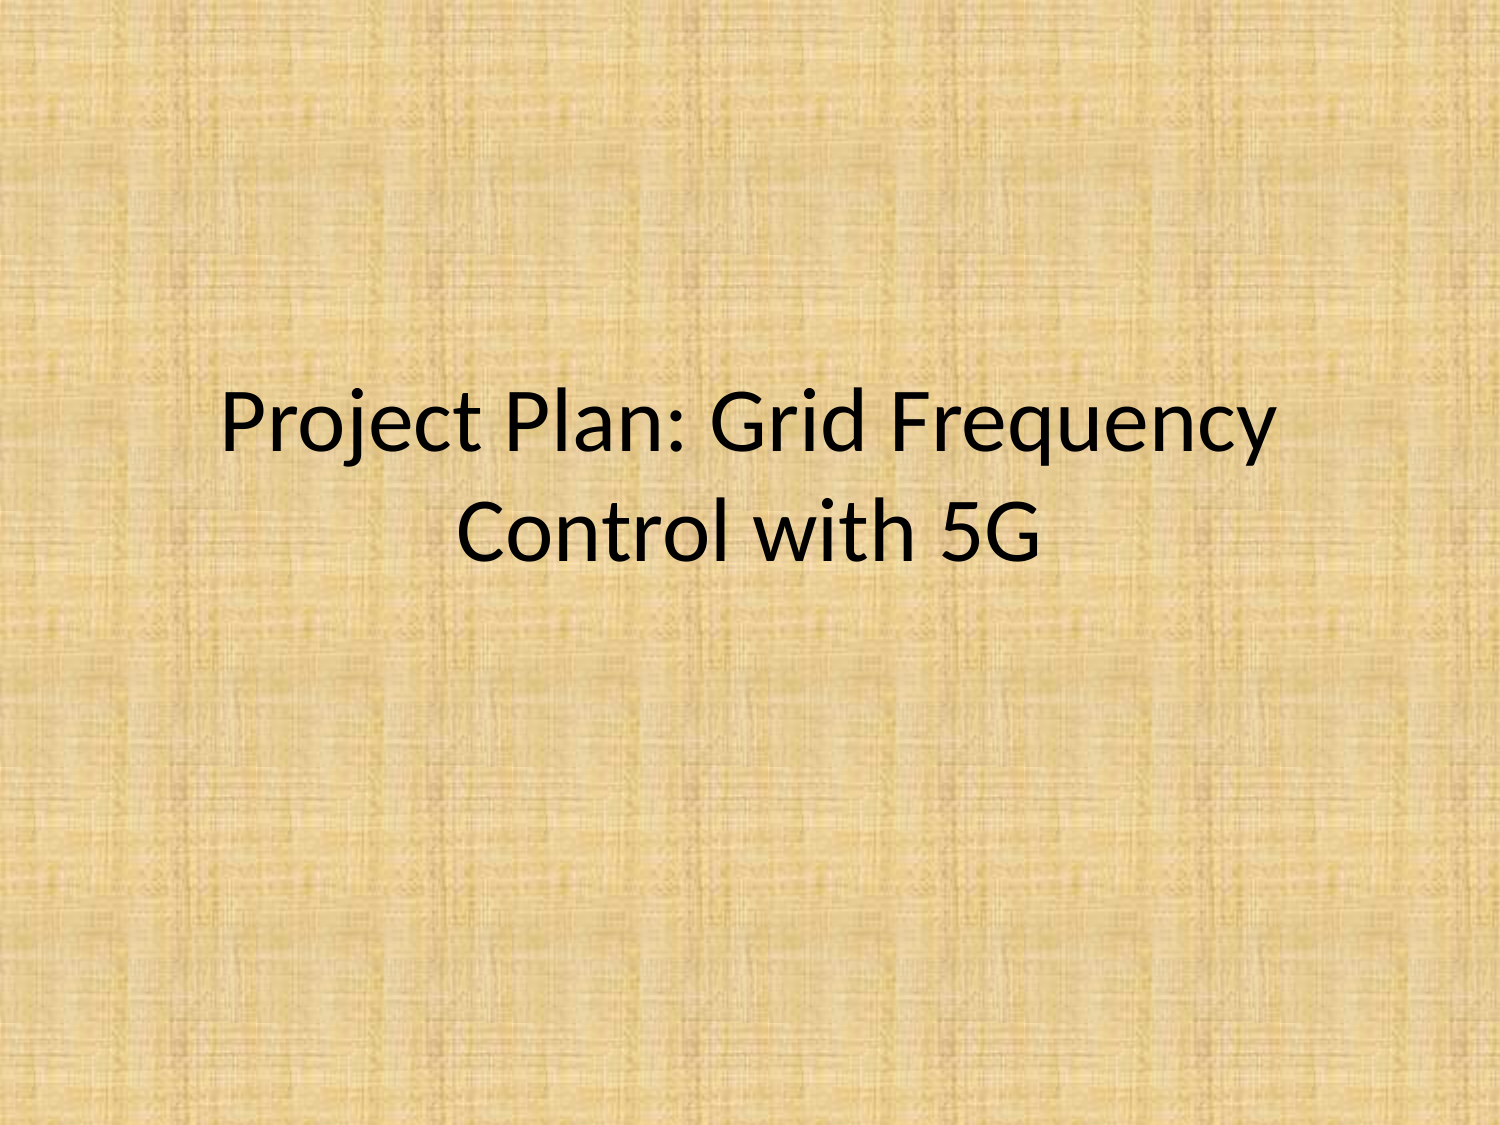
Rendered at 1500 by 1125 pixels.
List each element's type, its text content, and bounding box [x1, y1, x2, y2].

title Project Plan: Grid Frequency Control with 5G [112, 349, 1388, 591]
picture [0, 0, 1500, 1125]
